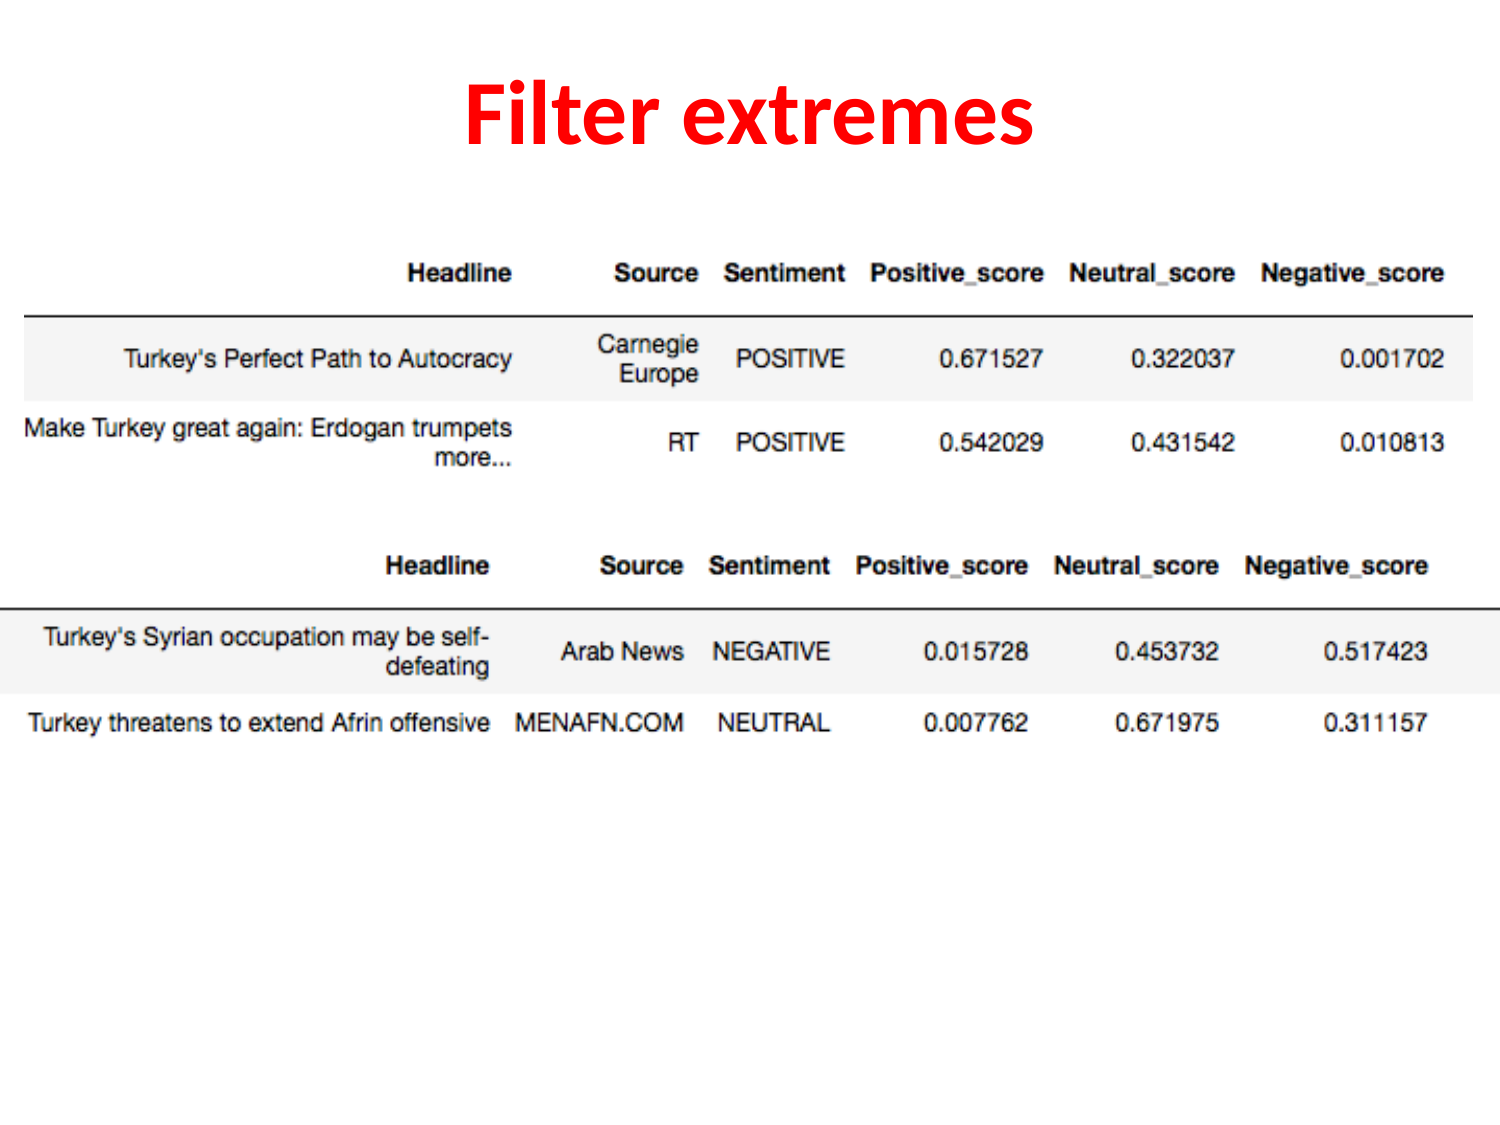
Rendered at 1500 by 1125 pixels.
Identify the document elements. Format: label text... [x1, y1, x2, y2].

picture [24, 232, 1474, 500]
text_box Filter extremes [74, 45, 1425, 230]
picture [0, 533, 1500, 774]
